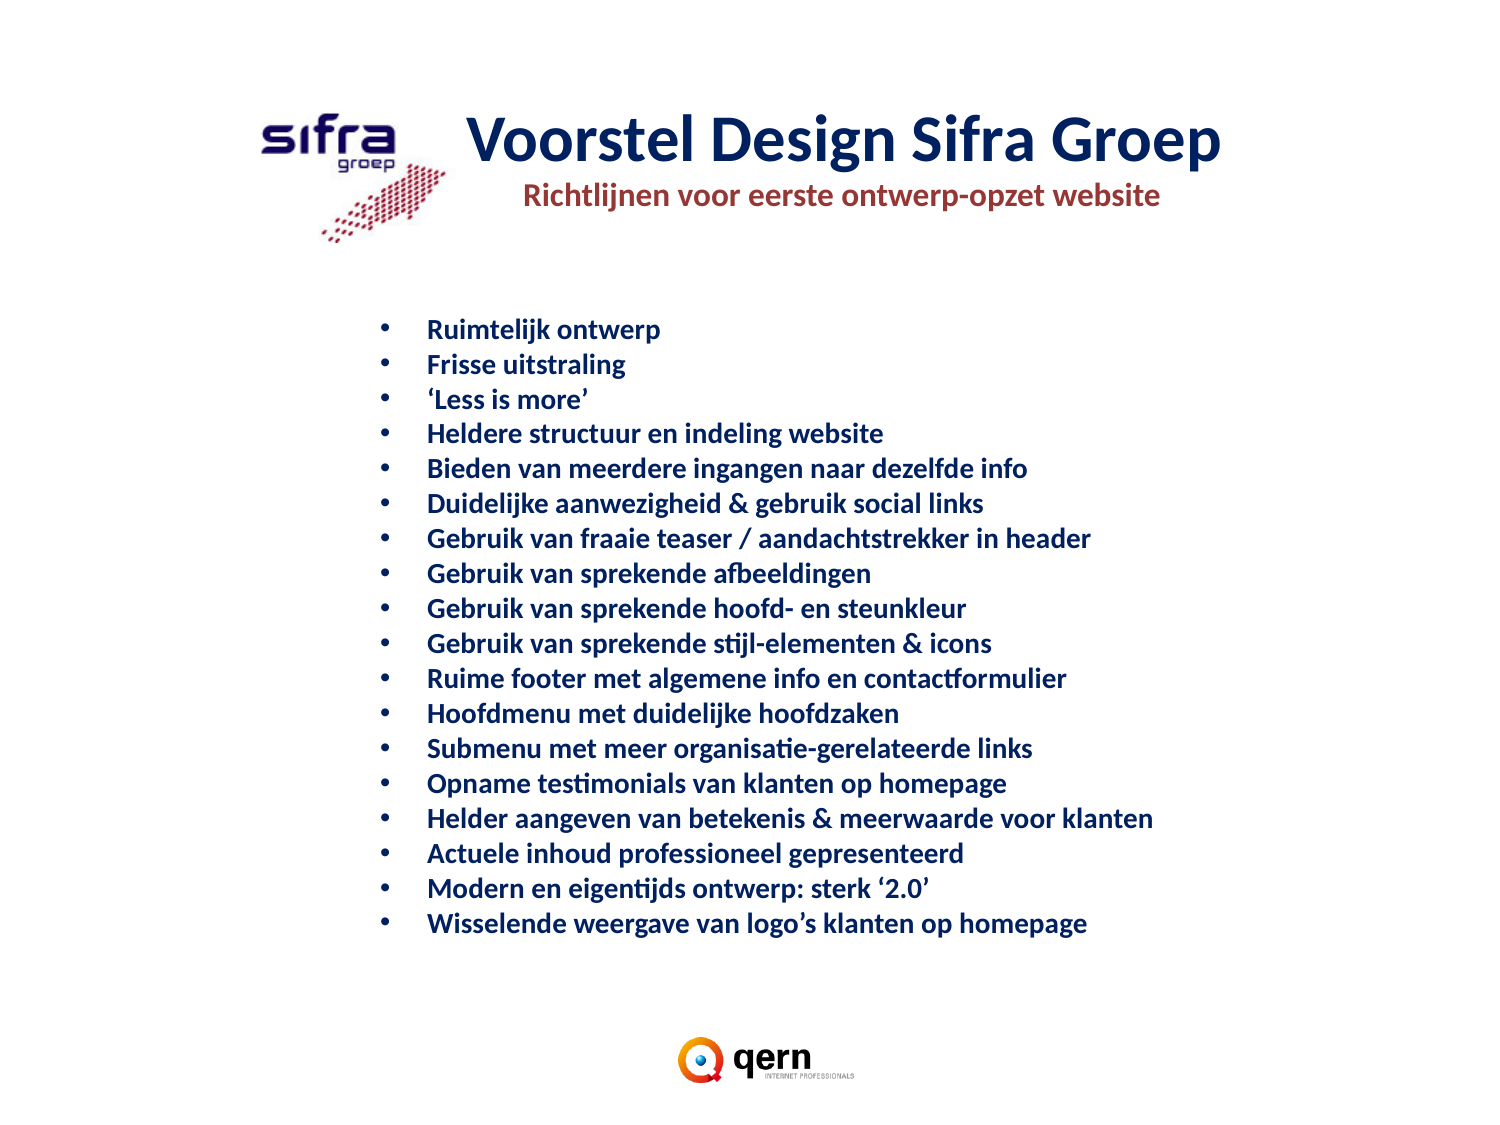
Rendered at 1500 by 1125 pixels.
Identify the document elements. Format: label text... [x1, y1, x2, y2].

picture [678, 1037, 857, 1083]
text_box Richtlijnen voor eerste ontwerp-opzet website [371, 165, 1313, 268]
text_box Voorstel Design Sifra Groep [371, 53, 1317, 216]
picture [238, 88, 538, 243]
text_box Ruimtelijk ontwerp Frisse uitstraling ‘Less is more’ Heldere structuur en indeling website Bieden van meerdere ingangen naar dezelfde info Duidelijke aanwezigheid & gebruik social links Gebruik van fraaie teaser / aandachtstrekker in header Gebruik van sprekende afbeeldingen Gebruik van sprekende hoofd- en steunkleur Gebruik van sprekende stijl-elementen & icons Ruime footer met algemene info en contactformulier Hoofdmenu met duidelijke hoofdzaken Submenu met meer organisatie-gerelateerde links Opname testimonials van klanten op homepage Helder aangeven van betekenis & meerwaarde voor klanten Actuele inhoud professioneel gepresenteerd Modern en eigentijds ontwerp: sterk ‘2.0’ Wisselende weergave van logo’s klanten op homepage [365, 302, 1170, 947]
